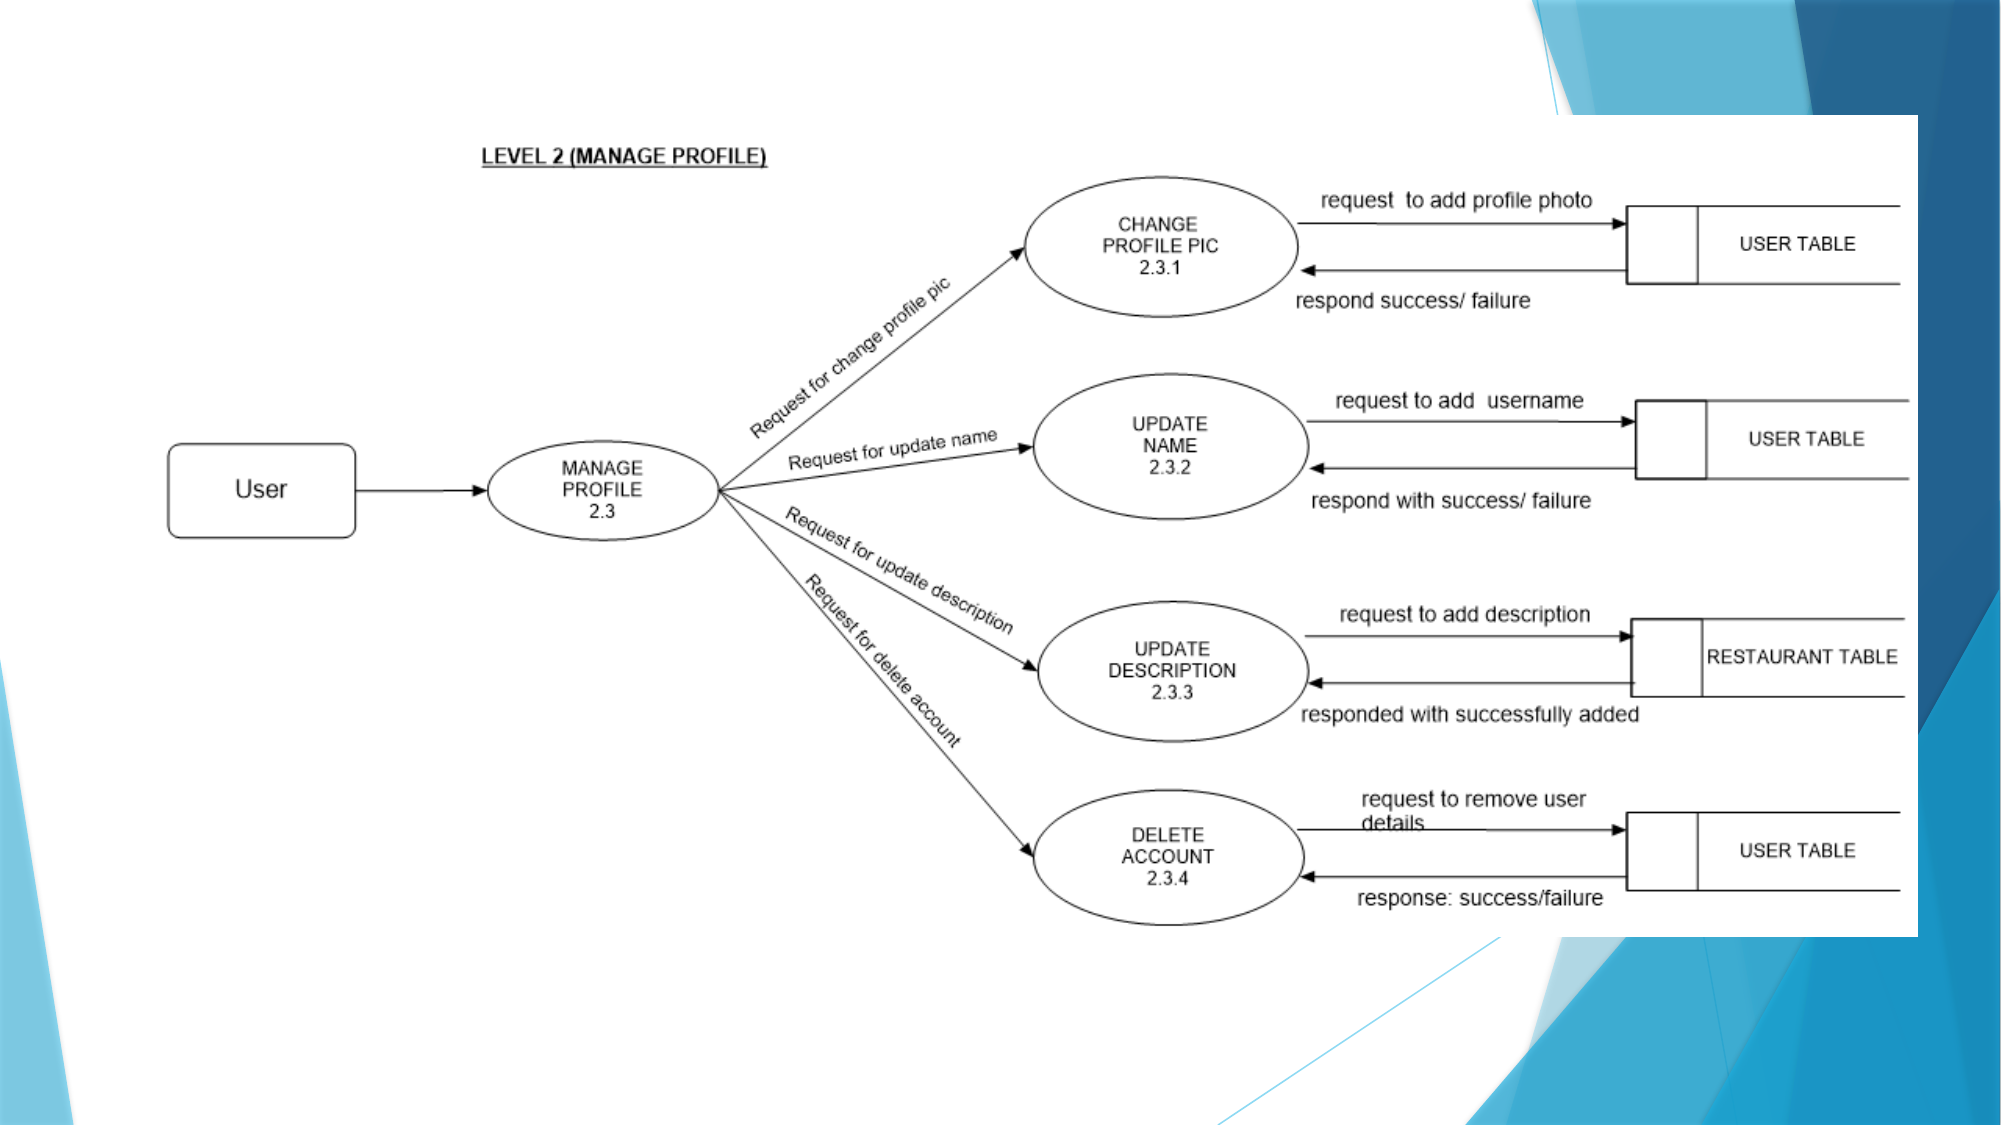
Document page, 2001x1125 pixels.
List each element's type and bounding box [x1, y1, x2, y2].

picture [102, 114, 1919, 938]
